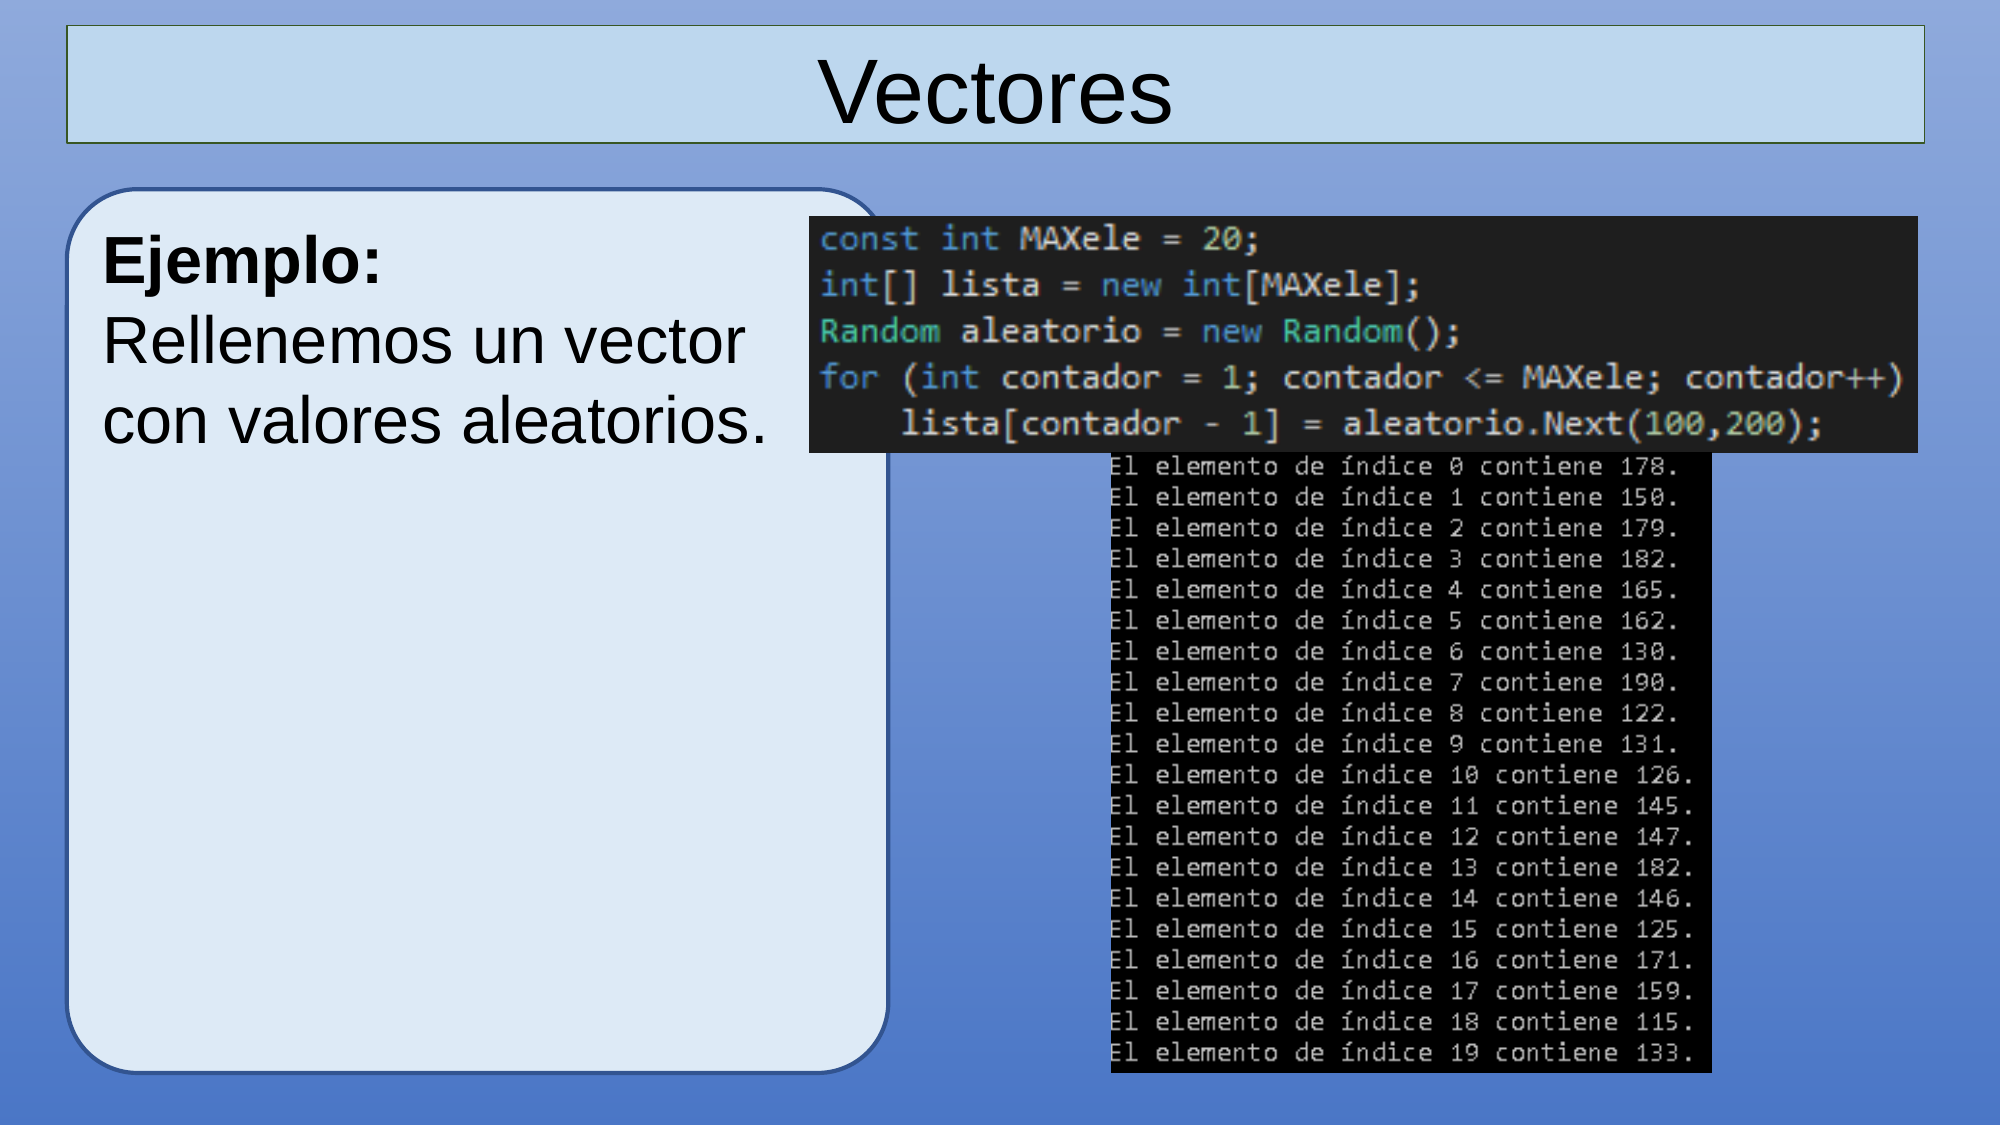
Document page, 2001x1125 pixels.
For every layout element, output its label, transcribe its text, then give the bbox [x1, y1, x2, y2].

picture [809, 216, 1919, 1074]
text_box Ejemplo: Rellenemos un vector con valores aleatorios. [66, 189, 889, 1073]
title Vectores [66, 25, 1925, 143]
